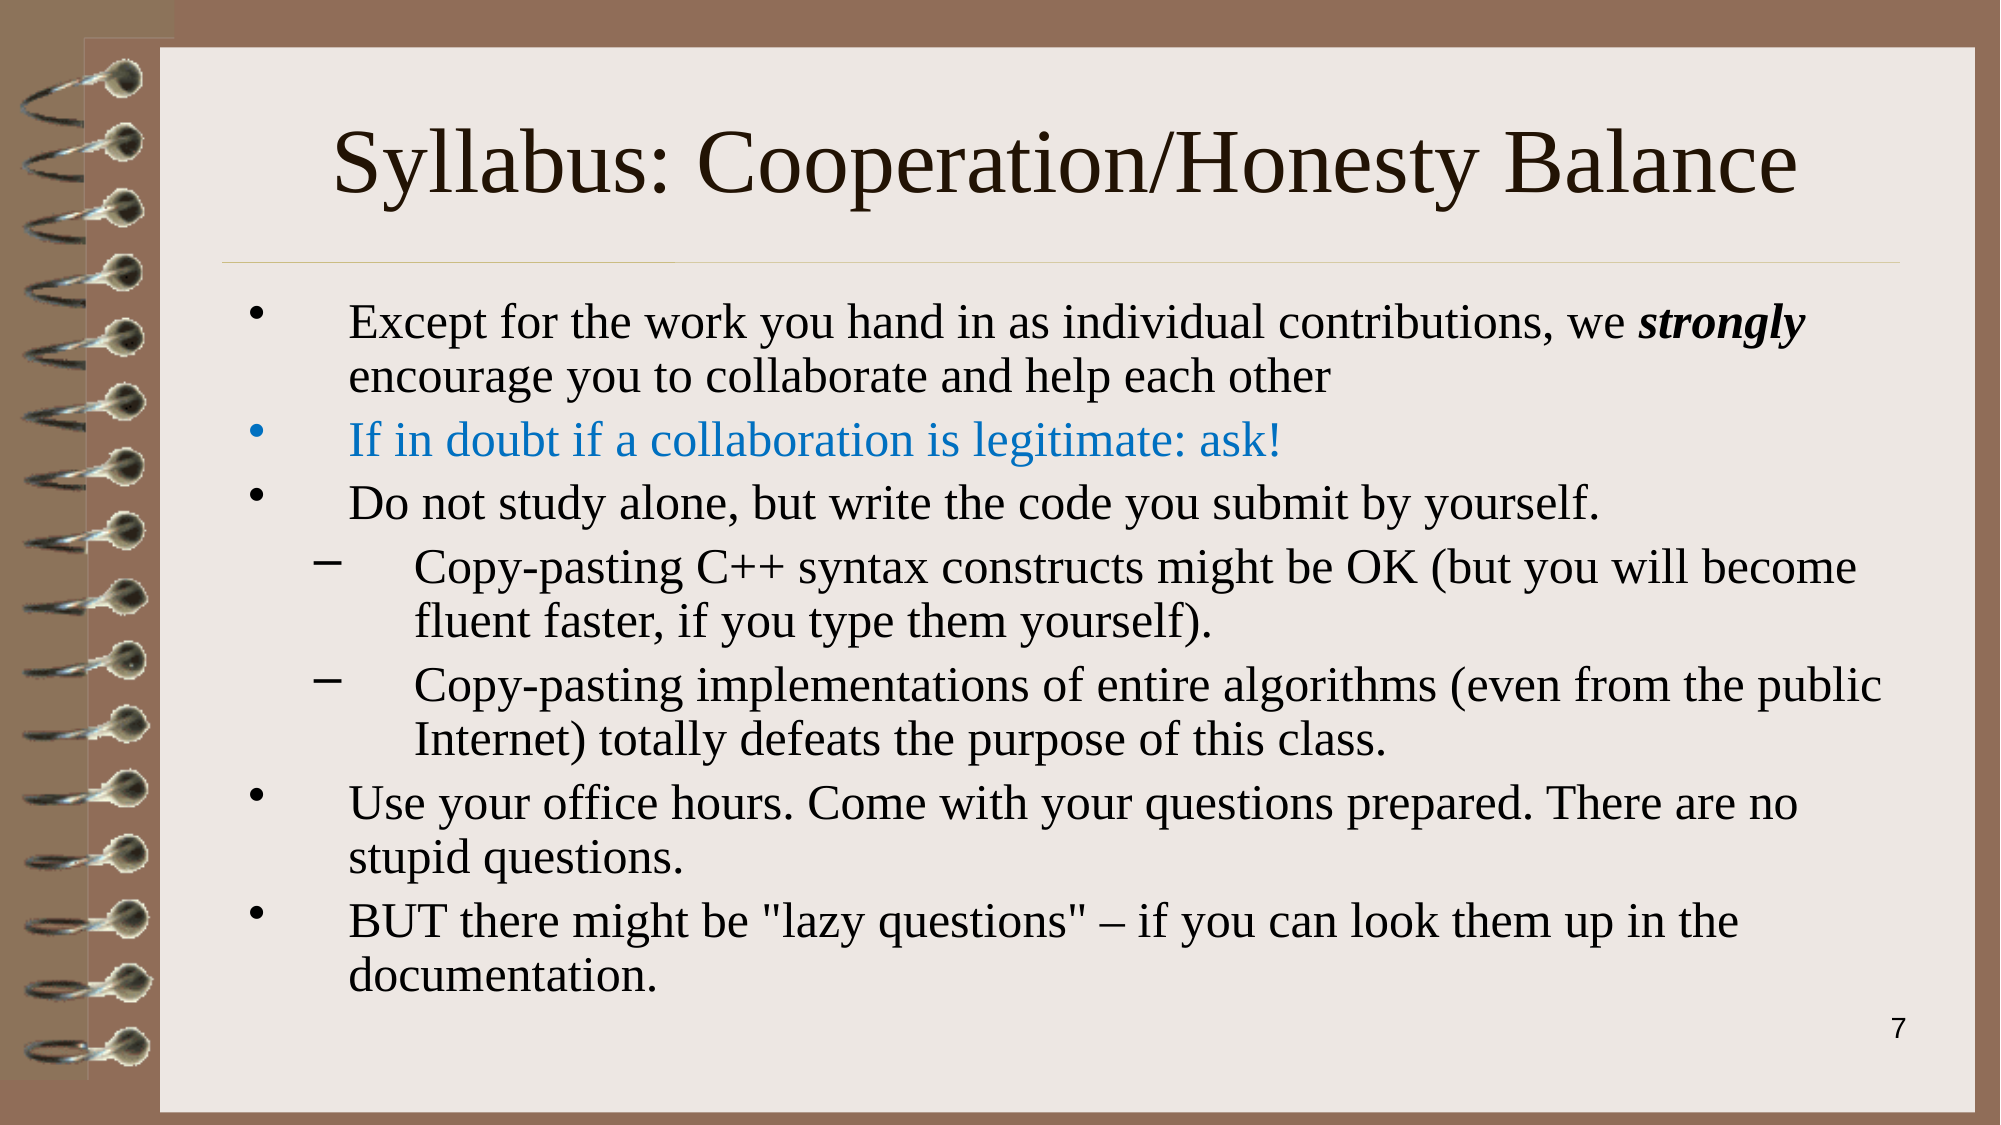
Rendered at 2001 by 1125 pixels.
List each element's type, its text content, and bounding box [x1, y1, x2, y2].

list Except for the work you hand in as individual contributions, we strongly encourage you to collaborate and help each other If in doubt if a collaboration is legitimate: ask! Do not study alone, but write the code you submit by yourself. Copy-pasting C++ syntax constructs might be OK (but you will become fluent faster, if you type them yourself). Copy-pasting implementations of entire algorithms (even from the public Internet) totally defeats the purpose of this class. Use your office hours. Come with your questions prepared. There are no stupid questions. BUT there might be "lazy questions" – if you can look them up in the documentation. [233, 287, 1900, 963]
slide_number 7 [1505, 1001, 1922, 1077]
picture [0, 0, 175, 1080]
title Syllabus: Cooperation/Honesty Balance [233, 62, 1900, 250]
